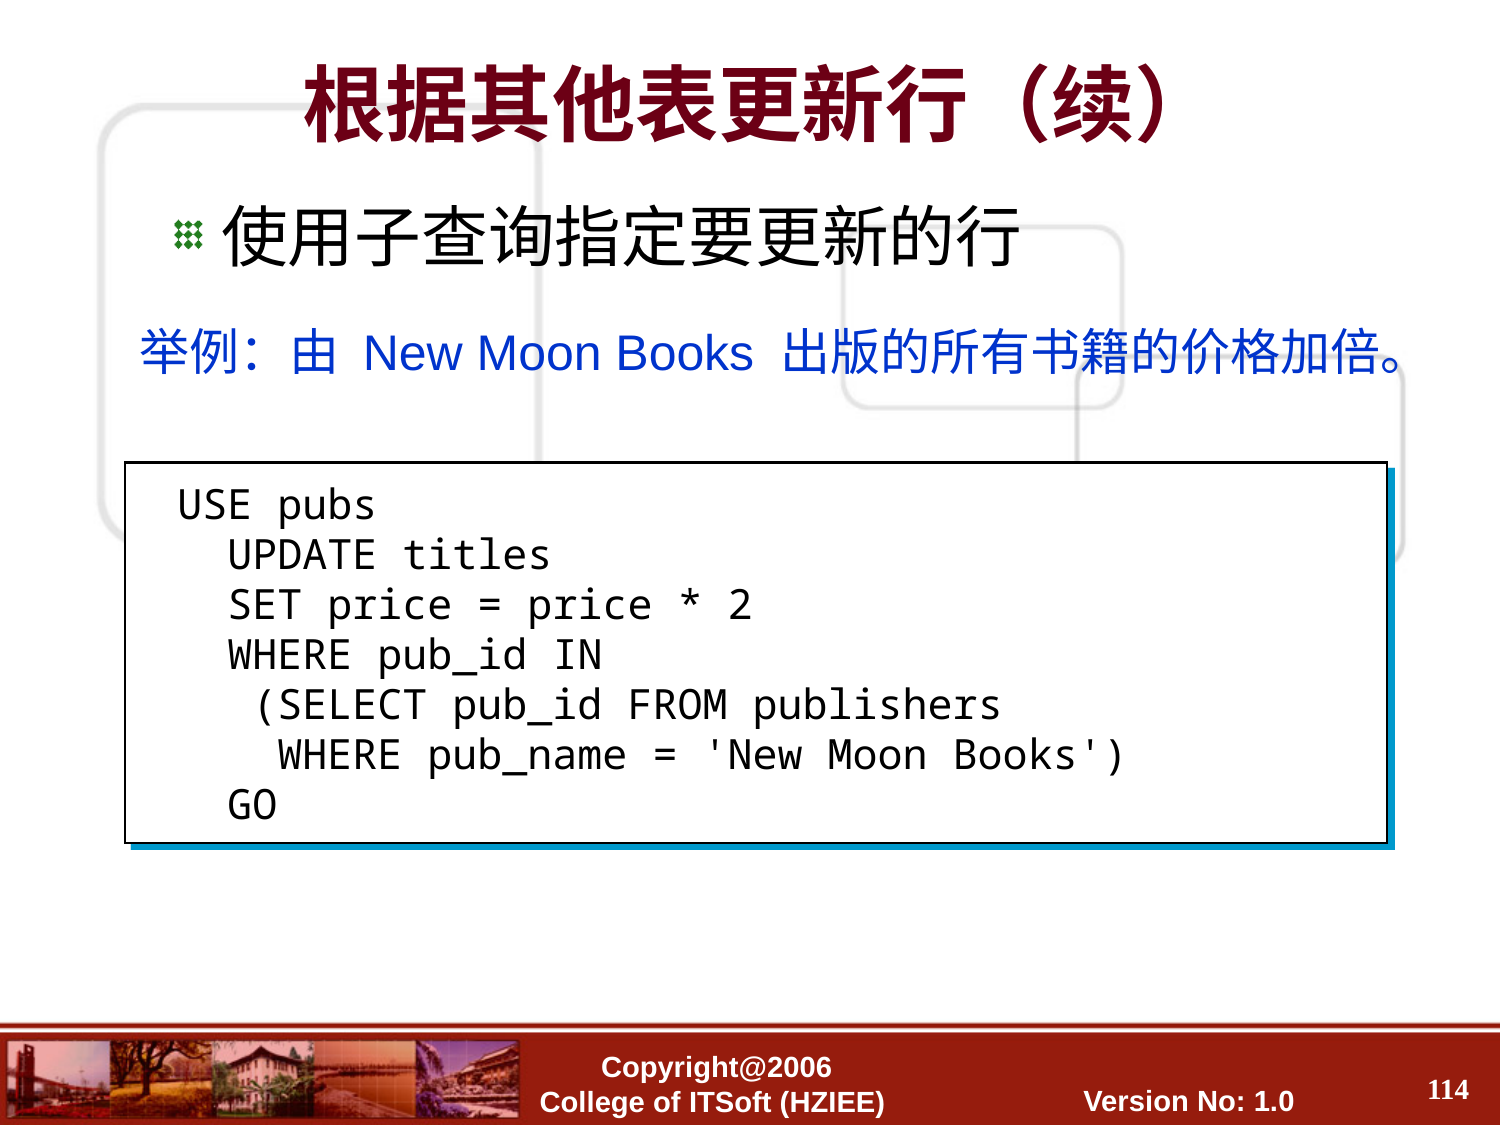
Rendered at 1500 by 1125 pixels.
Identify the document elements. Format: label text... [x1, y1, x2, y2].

text_box 举例：由 New Moon Books 出版的所有书籍的价格加倍。 [125, 324, 1425, 452]
list 使用子查询指定要更新的行 [150, 187, 1331, 300]
title 根据其他表更新行（续） [287, 50, 1238, 154]
picture [0, 0, 1500, 1125]
text_box USE pubs UPDATE titles SET price = price * 2 WHERE pub_id IN (SELECT pub_id FROM publishers WHERE pub_name = 'New Moon Books') GO [124, 462, 1388, 843]
